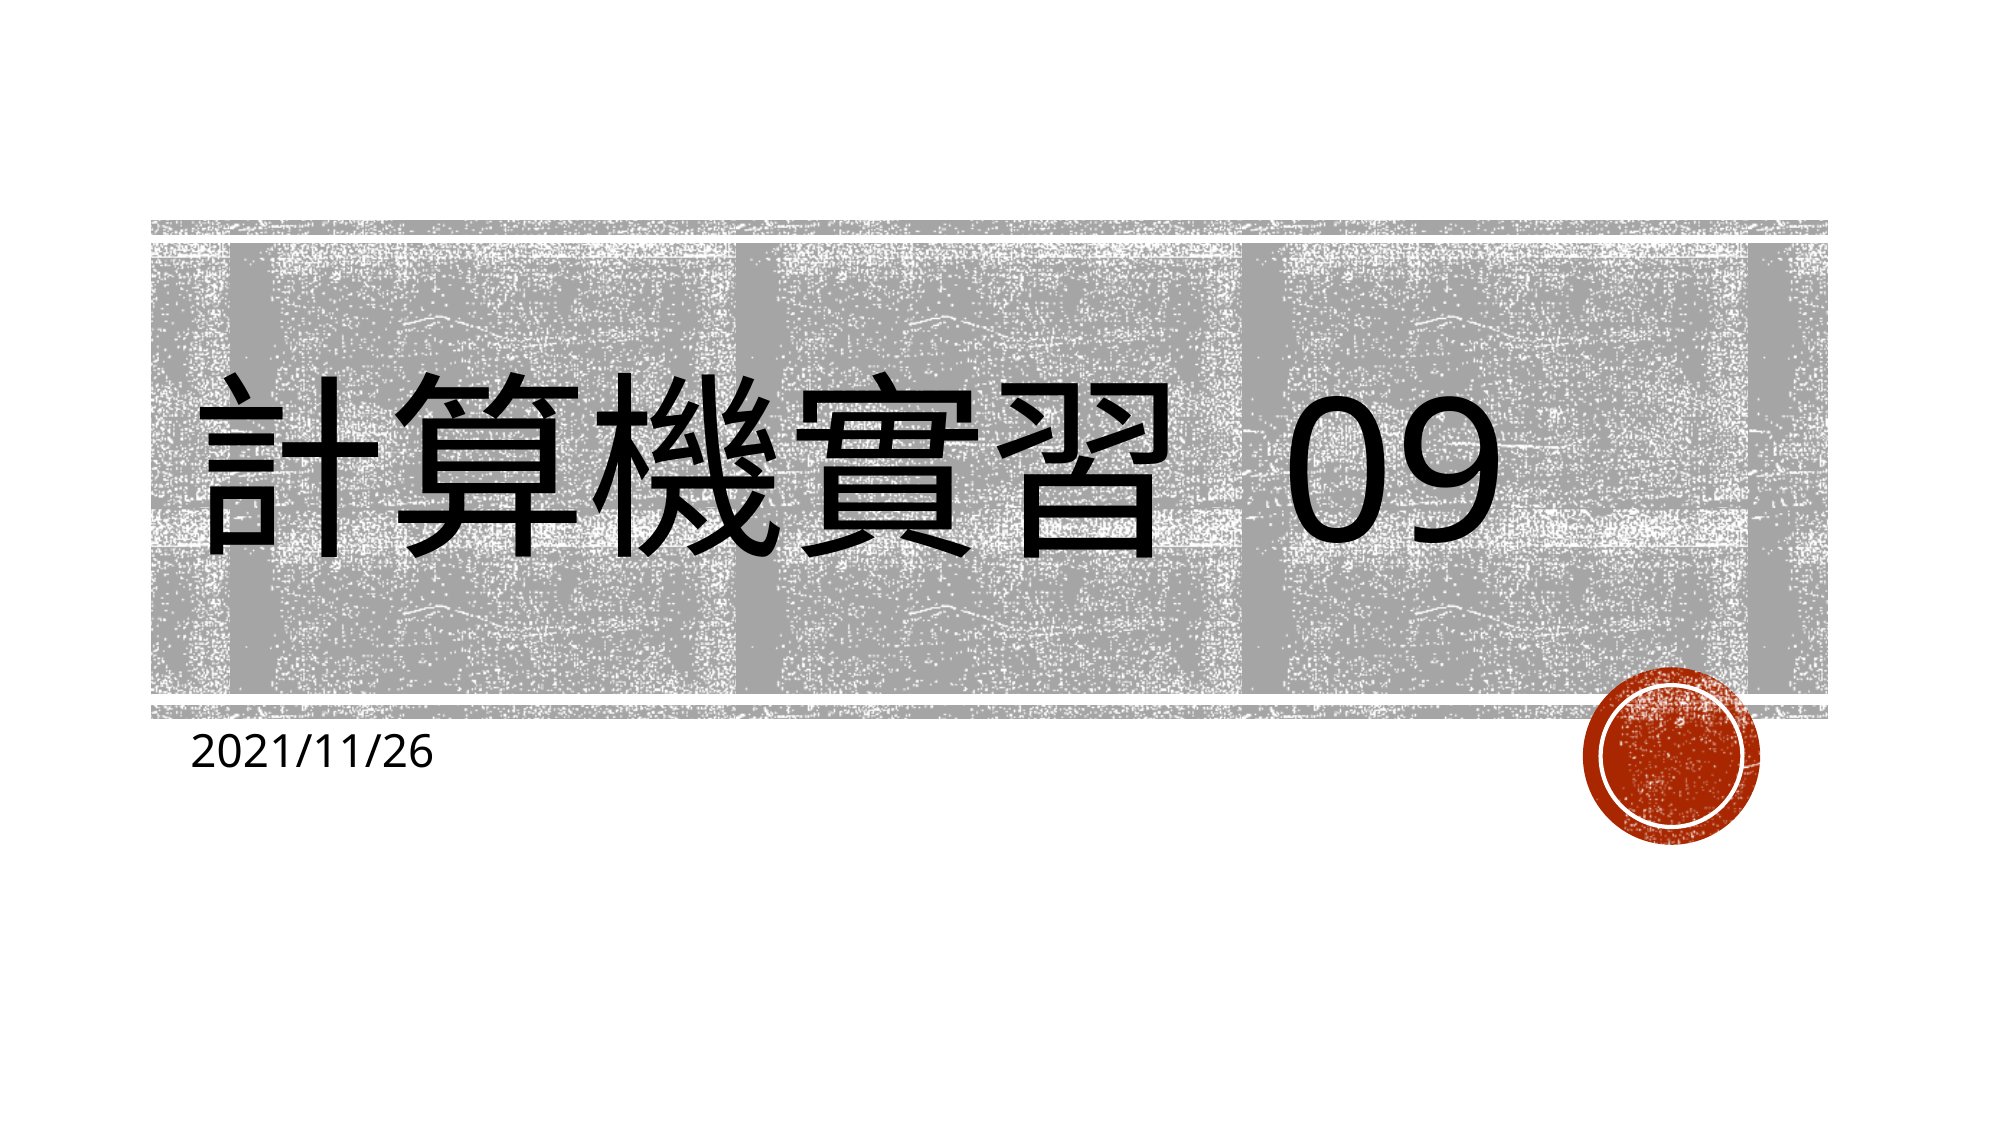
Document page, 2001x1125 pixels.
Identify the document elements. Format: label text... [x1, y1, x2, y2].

picture [1603, 733, 1740, 824]
title 計算機實習 09 [172, 234, 1808, 733]
subtitle 2021/11/26 [175, 720, 1470, 896]
picture [1582, 733, 1761, 845]
